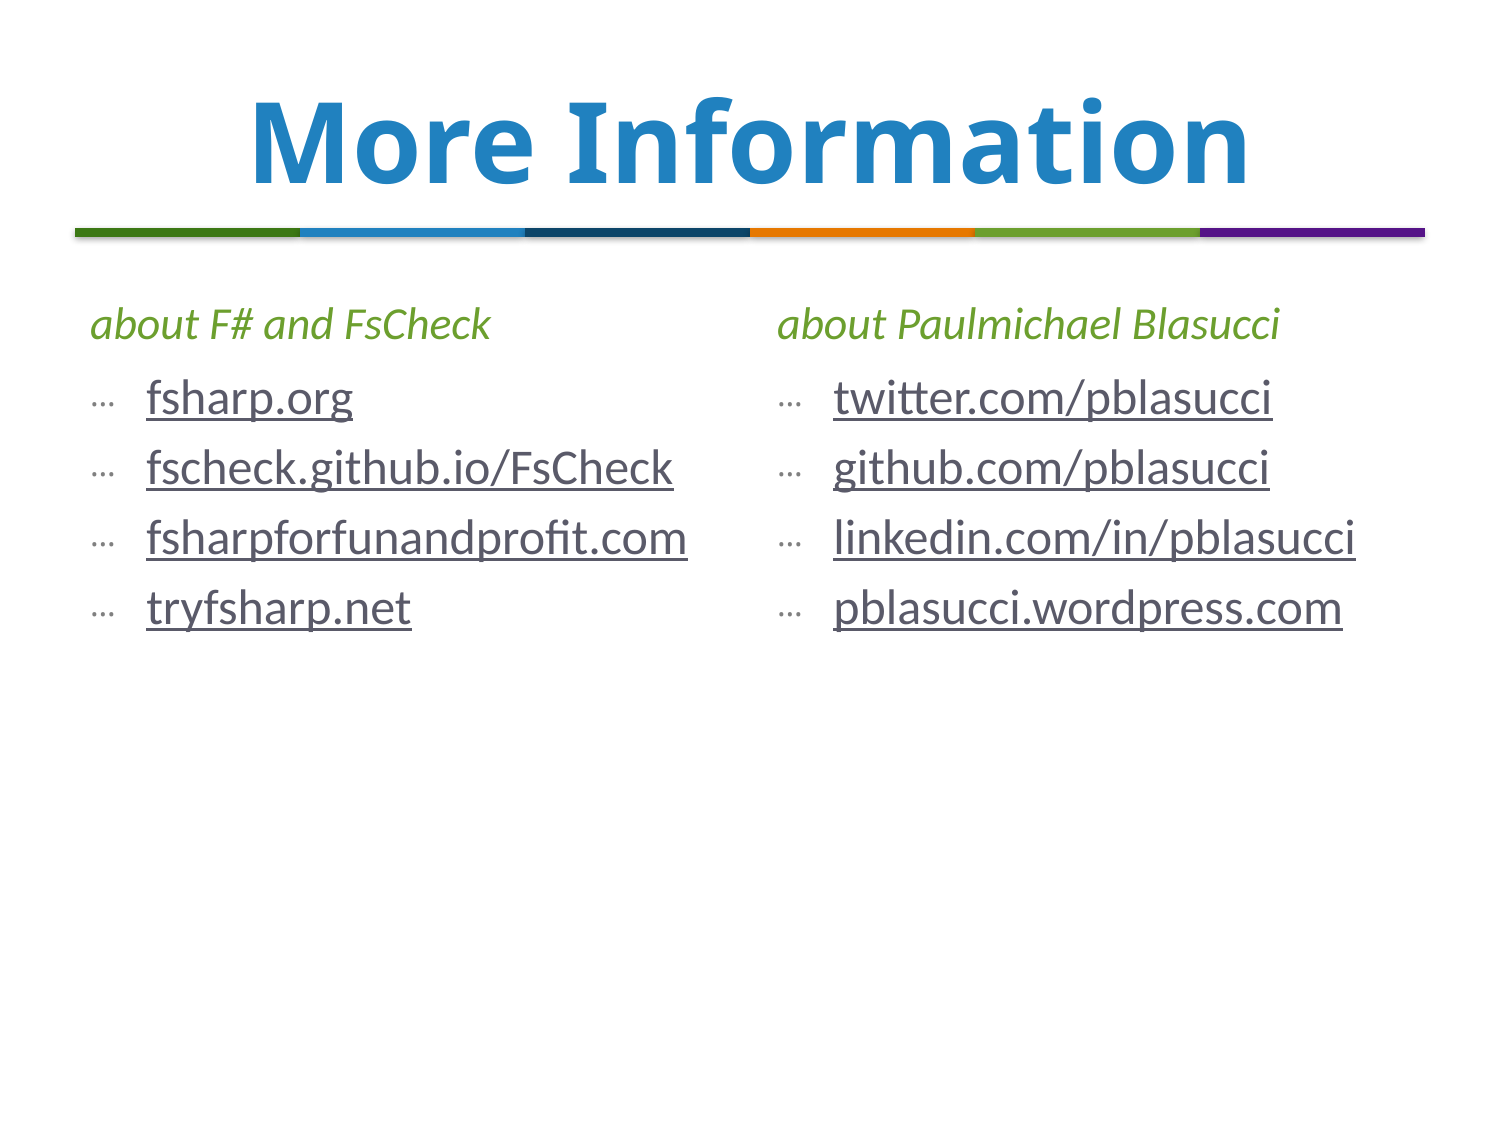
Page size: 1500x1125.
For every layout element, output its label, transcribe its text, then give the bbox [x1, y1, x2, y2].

title More Information [75, 45, 1425, 223]
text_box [74, 224, 1426, 233]
list about F# and FsCheck [75, 251, 738, 356]
list fsharp.org fscheck.github.io/FsCheck fsharpforfunandprofit.com tryfsharp.net [75, 356, 738, 1005]
list about Paulmichael Blasucci [761, 251, 1425, 356]
list twitter.com/pblasucci github.com/pblasucci linkedin.com/in/pblasucci pblasucci.wordpress.com [761, 356, 1425, 1005]
